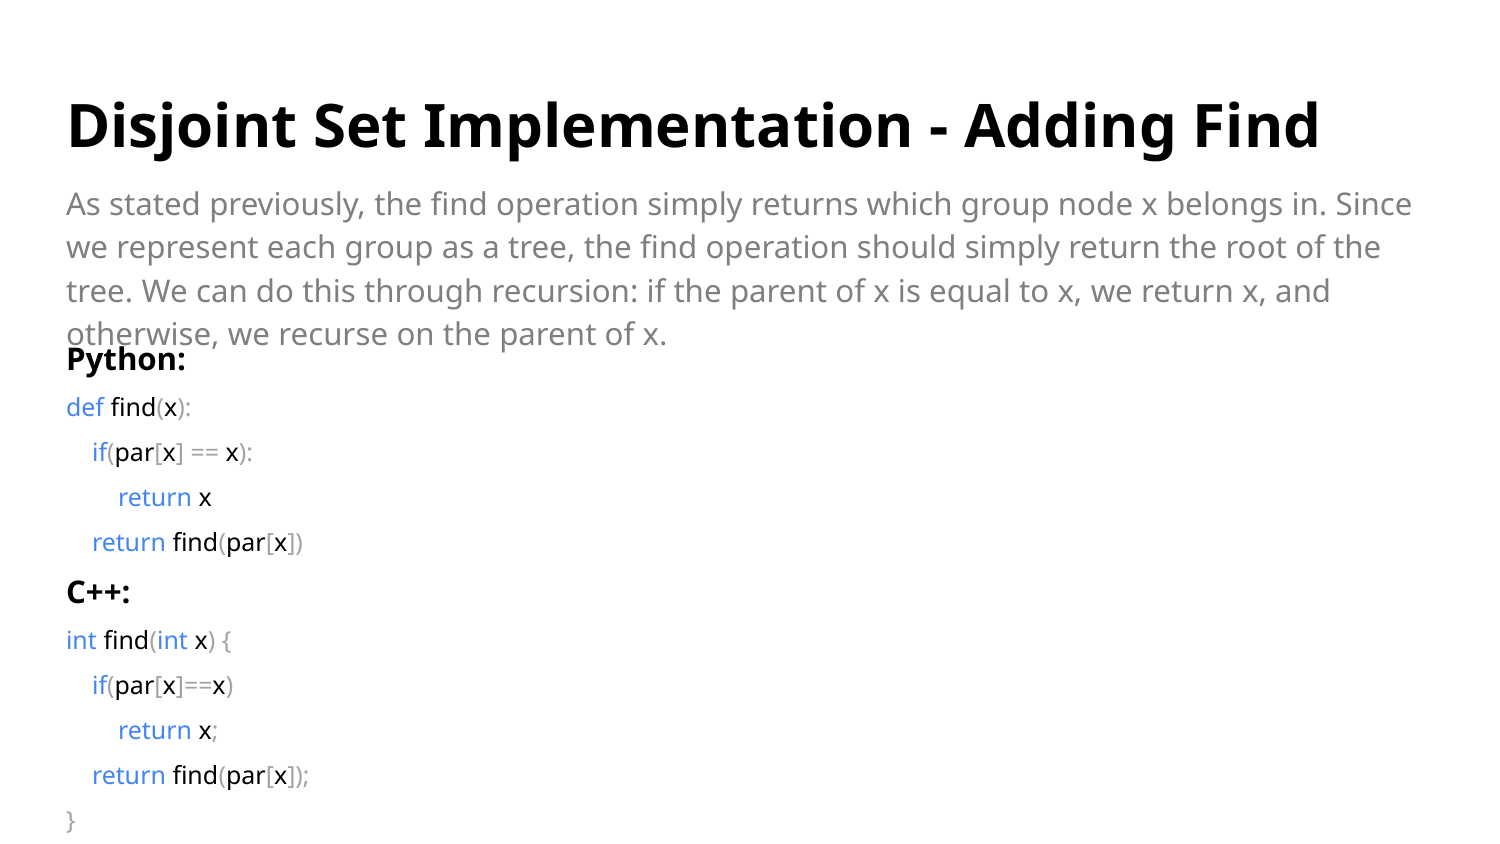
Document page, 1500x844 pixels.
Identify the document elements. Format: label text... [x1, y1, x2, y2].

text_box Python: def find(x): if(par[x] == x): return x return find(par[x]) [51, 305, 1279, 538]
text_box C++: int find(int x) { if(par[x]==x) return x; return find(par[x]); } [51, 538, 1279, 844]
title Disjoint Set Implementation - Adding Find [51, 72, 1449, 164]
list As stated previously, the find operation simply returns which group node x belongs in. Since we represent each group as a tree, the find operation should simply return the root of the tree. We can do this through recursion: if the parent of x is equal to x, we return x, and otherwise, we recurse on the parent of x. [51, 164, 1449, 725]
